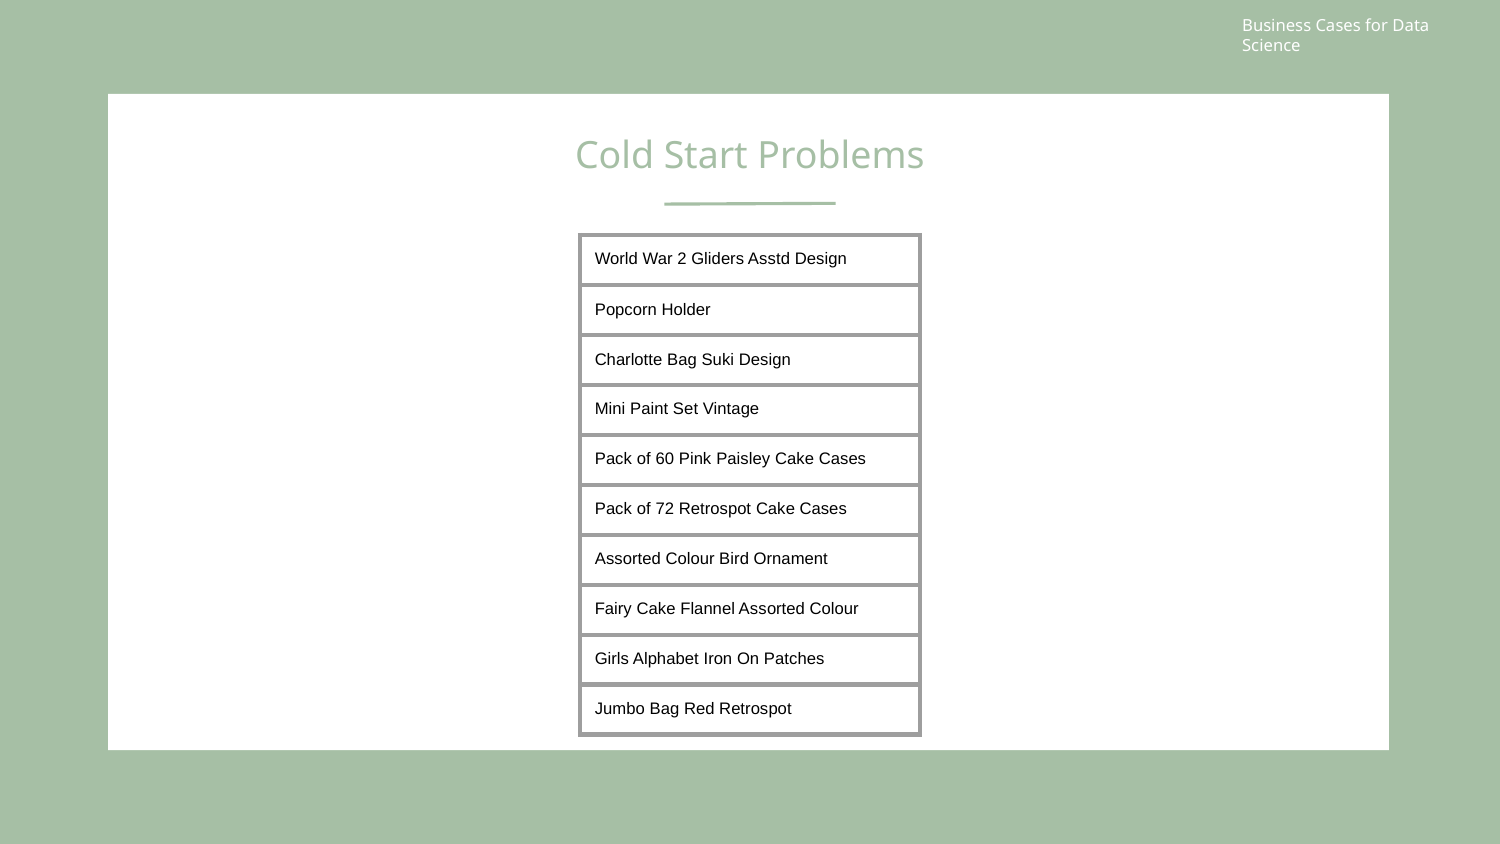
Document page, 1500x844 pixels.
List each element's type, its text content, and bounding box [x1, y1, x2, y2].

table_cell Assorted Colour Bird Ornament [582, 537, 918, 583]
subtitle Cold Start Problems [503, 118, 997, 191]
table_cell Jumbo Bag Red Retrospot [582, 687, 918, 732]
table_cell Pack of 60 Pink Paisley Cake Cases [582, 437, 918, 483]
table_cell Mini Paint Set Vintage [582, 387, 918, 433]
text_box Business Cases for Data Science [1226, 0, 1500, 70]
table_cell Charlotte Bag Suki Design [582, 337, 918, 383]
table_cell Pack of 72 Retrospot Cake Cases [582, 487, 918, 533]
table_header World War 2 Gliders Asstd Design [582, 237, 918, 283]
table_cell Girls Alphabet Iron On Patches [582, 637, 918, 682]
table_cell Fairy Cake Flannel Assorted Colour [582, 587, 918, 633]
table_cell Popcorn Holder [582, 287, 918, 333]
